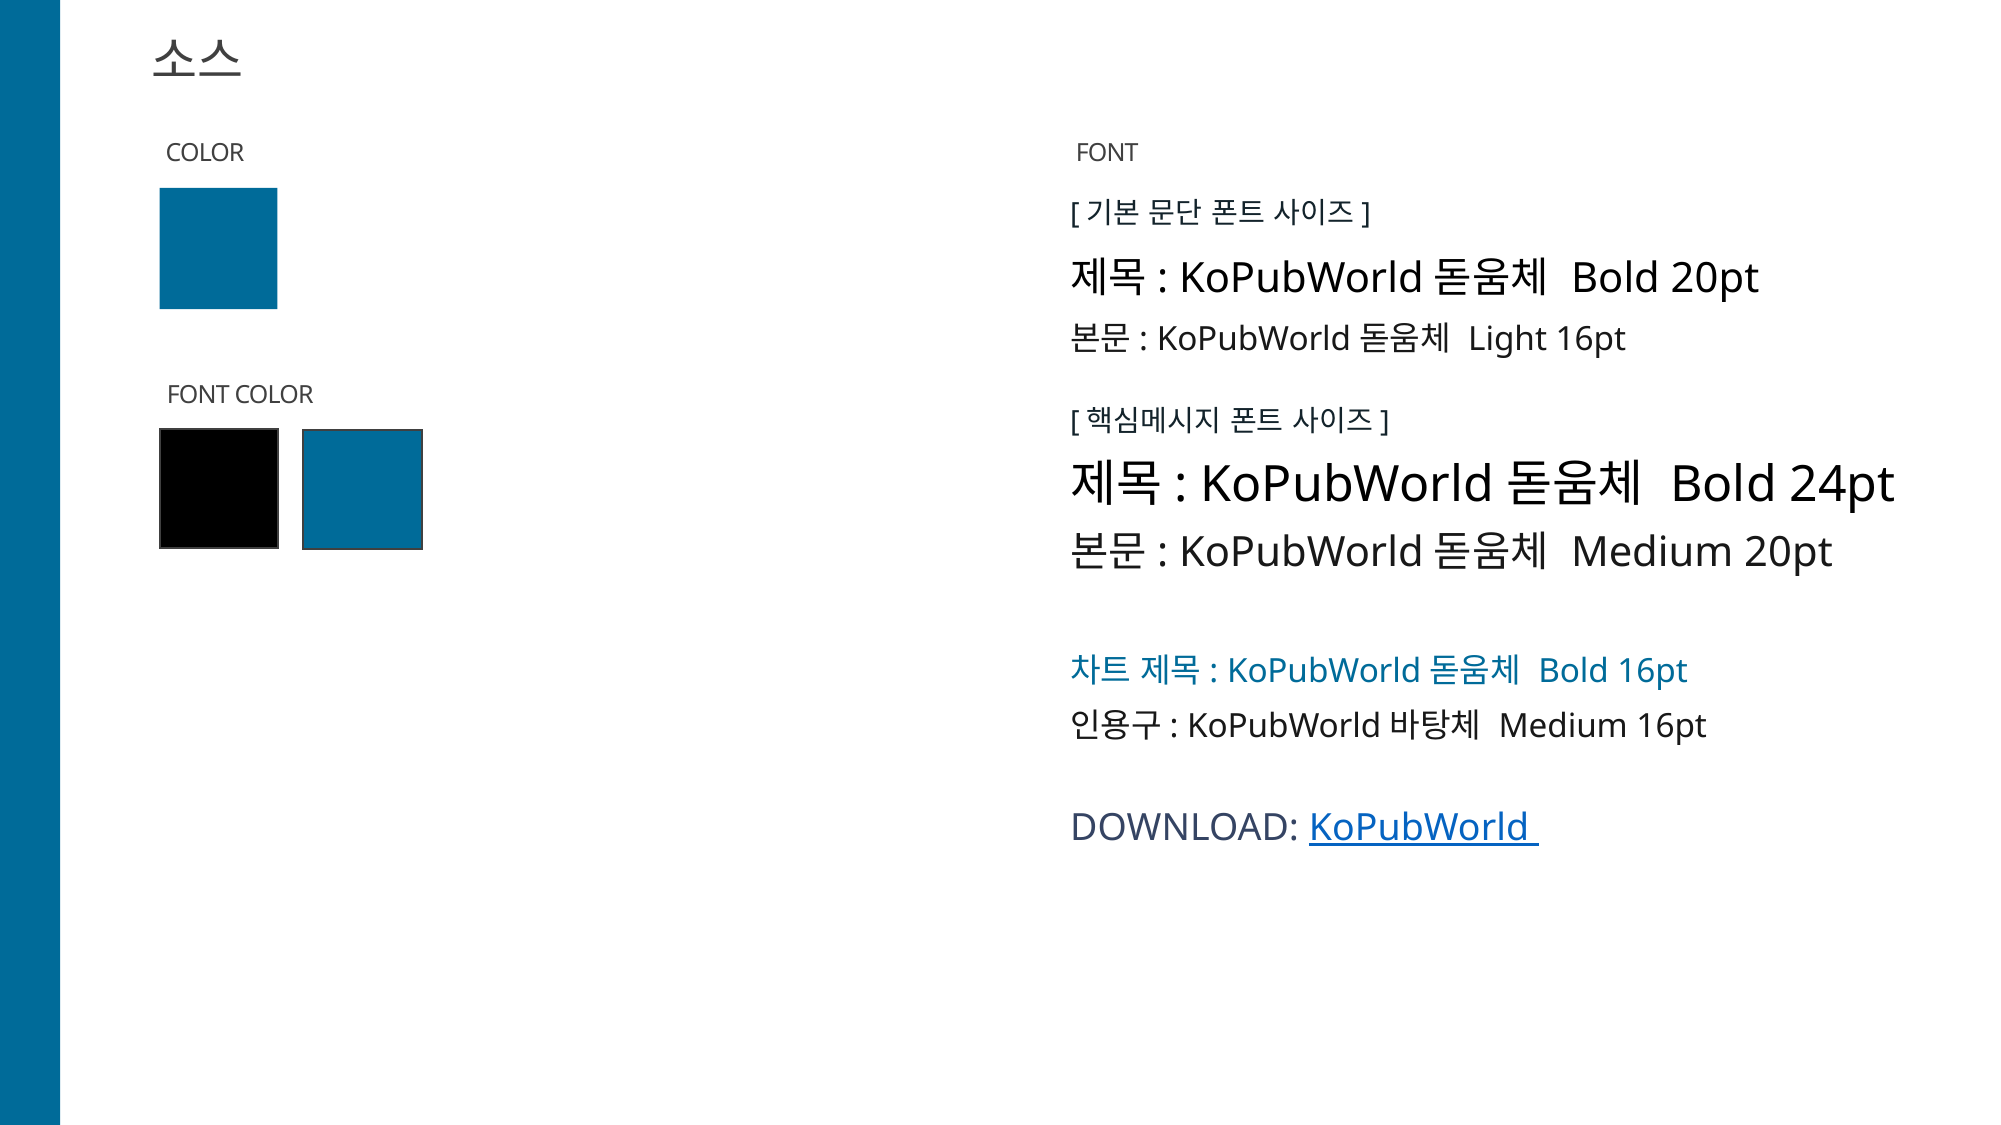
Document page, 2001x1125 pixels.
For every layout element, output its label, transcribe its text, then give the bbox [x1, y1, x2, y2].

text_box DOWNLOAD: KoPubWorld [1055, 780, 1775, 862]
text_box 소스 [137, 3, 671, 97]
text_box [1055, 136, 1937, 750]
text_box [0, 0, 61, 1125]
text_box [159, 136, 422, 550]
